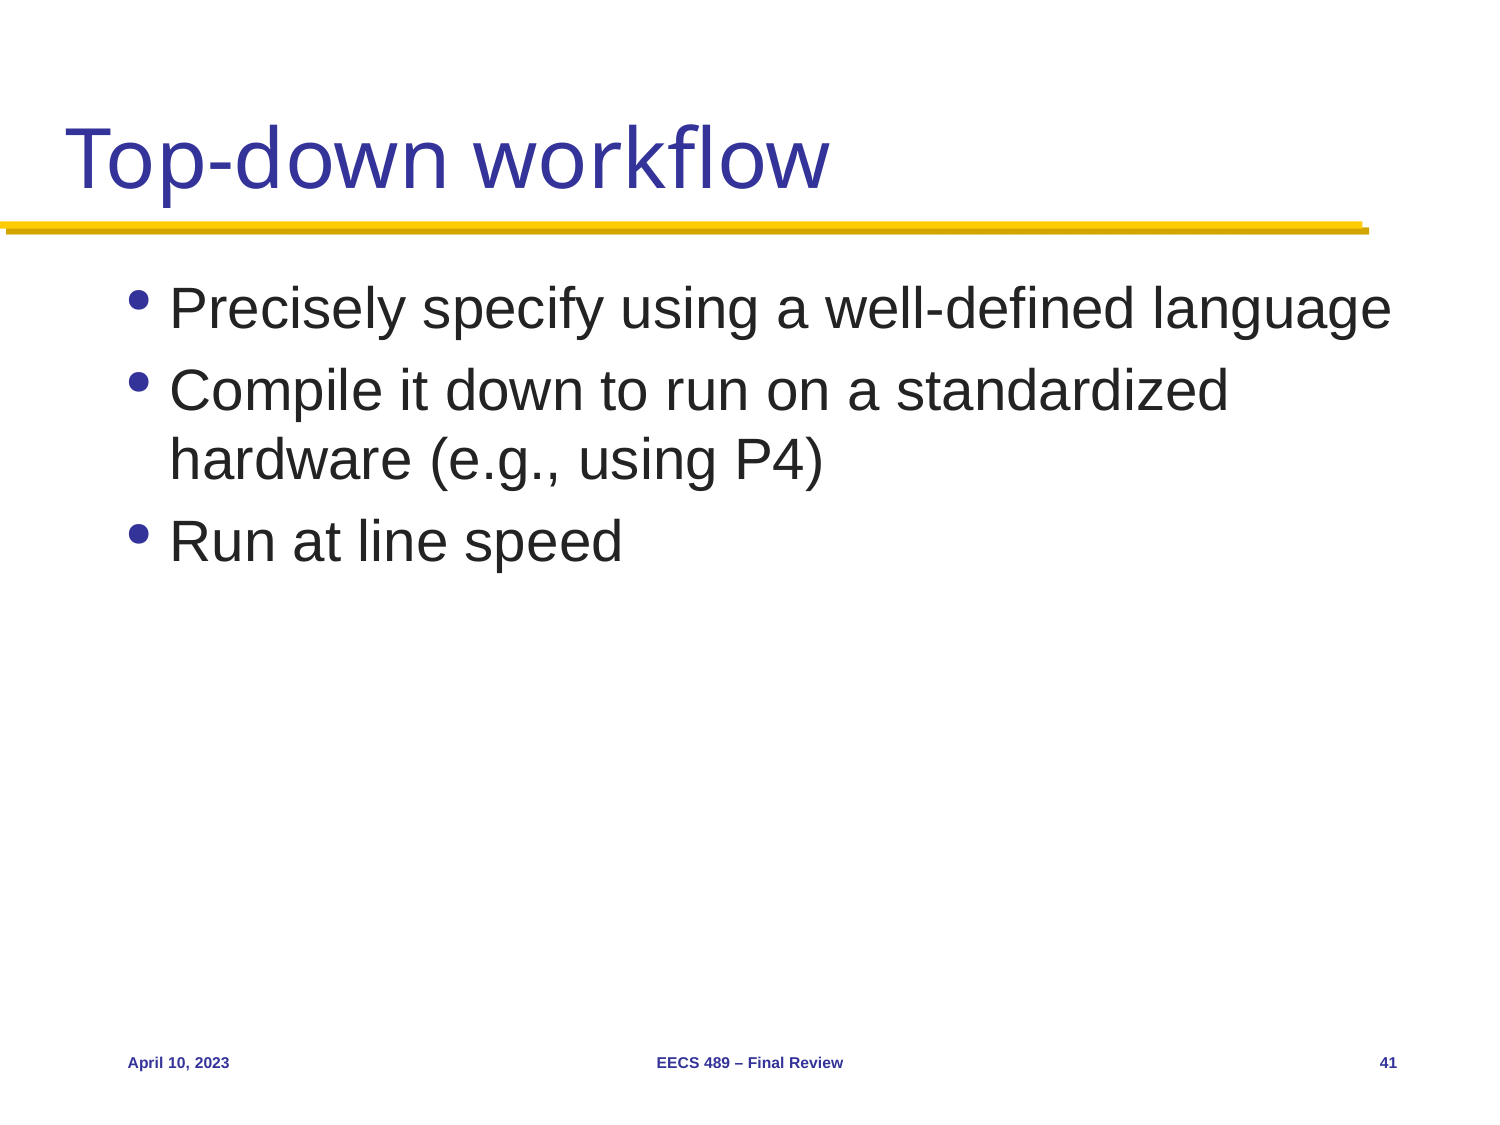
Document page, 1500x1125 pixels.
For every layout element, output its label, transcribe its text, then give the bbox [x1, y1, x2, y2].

slide_number 41 [1312, 1024, 1413, 1101]
list Precisely specify using a well-defined language Compile it down to run on a standardized hardware (e.g., using P4) Run at line speed [112, 262, 1413, 988]
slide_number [112, 1024, 426, 1101]
footer EECS 489 – Final Review [512, 1024, 988, 1101]
title Top-down workflow [49, 24, 1451, 213]
